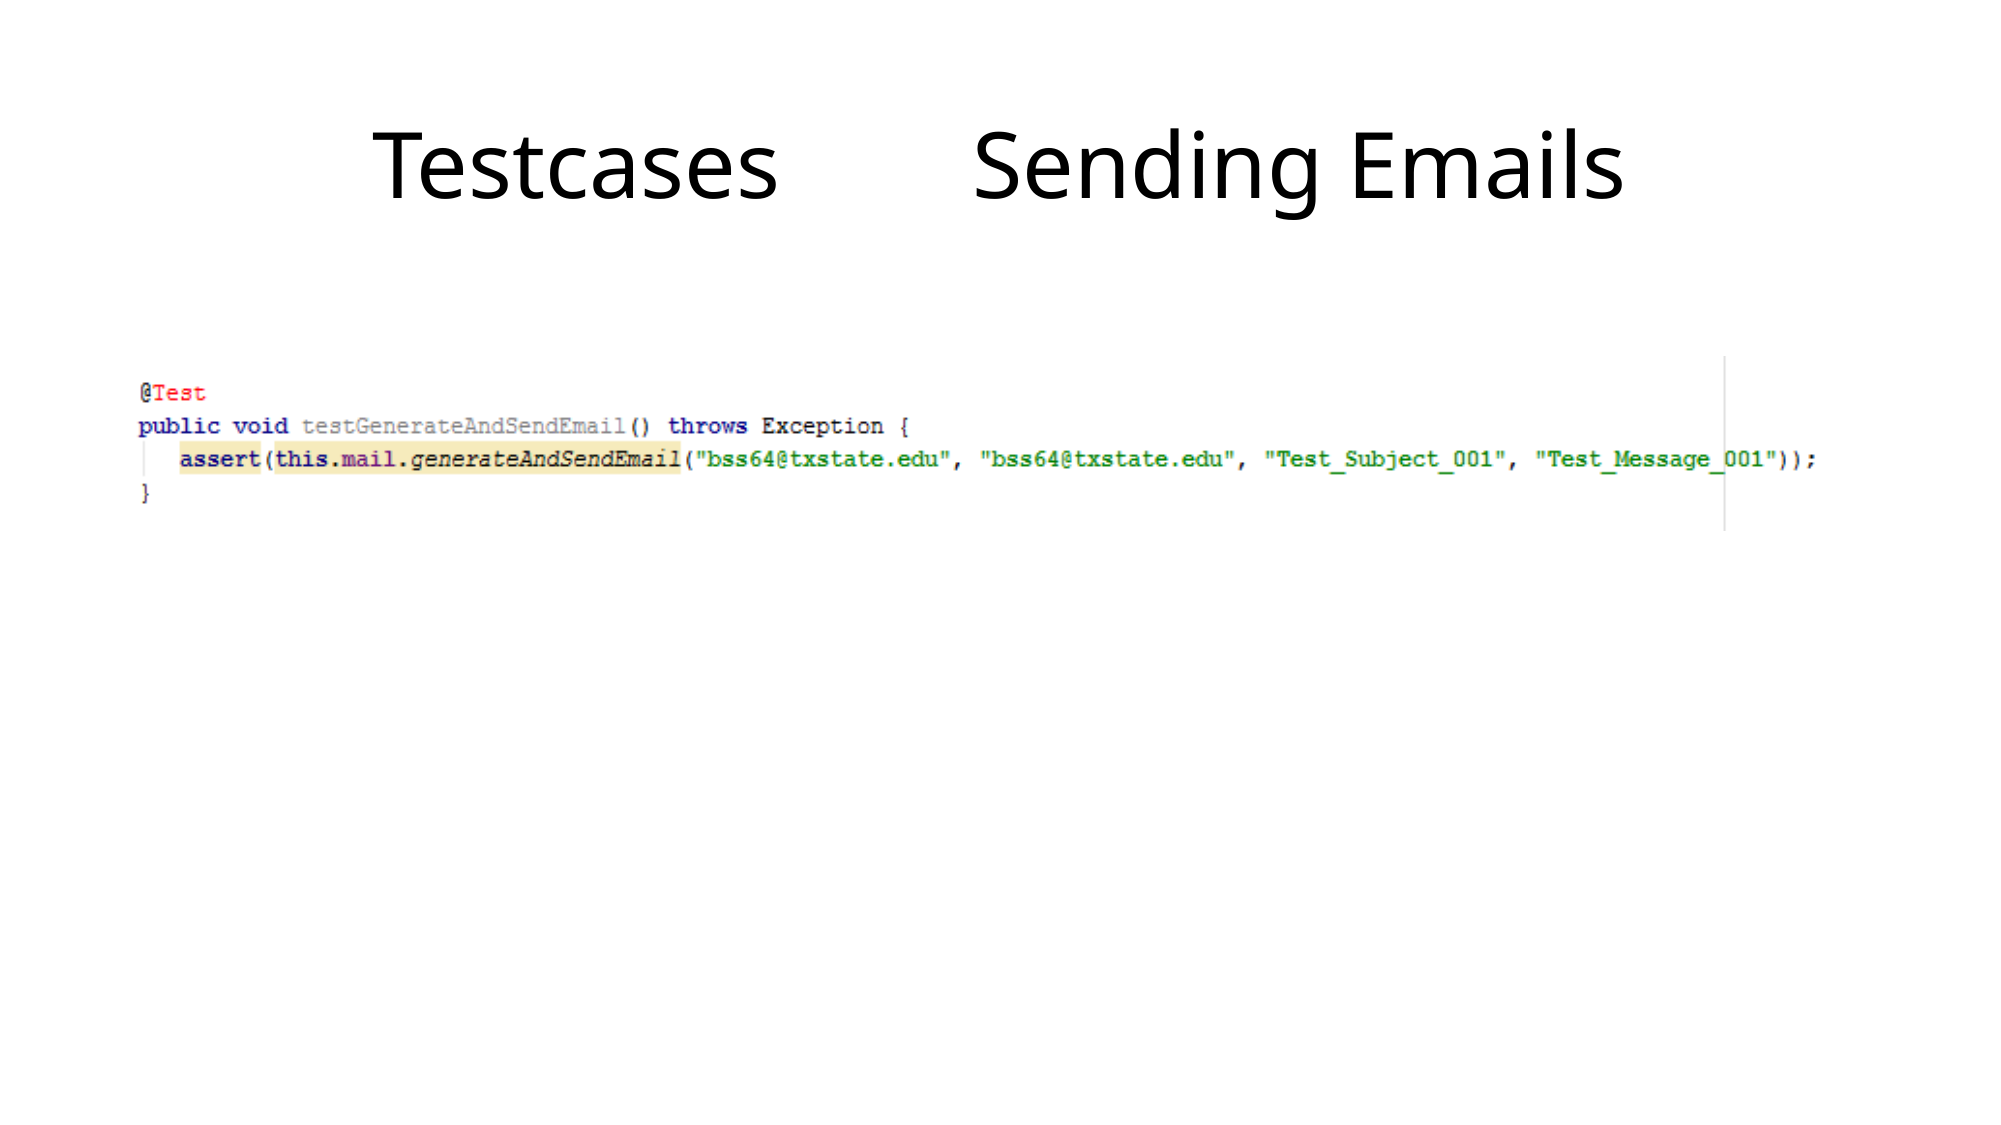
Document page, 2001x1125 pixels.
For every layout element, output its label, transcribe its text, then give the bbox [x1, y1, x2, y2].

title Testcases Sending Emails [137, 59, 1863, 278]
picture [124, 356, 1846, 532]
